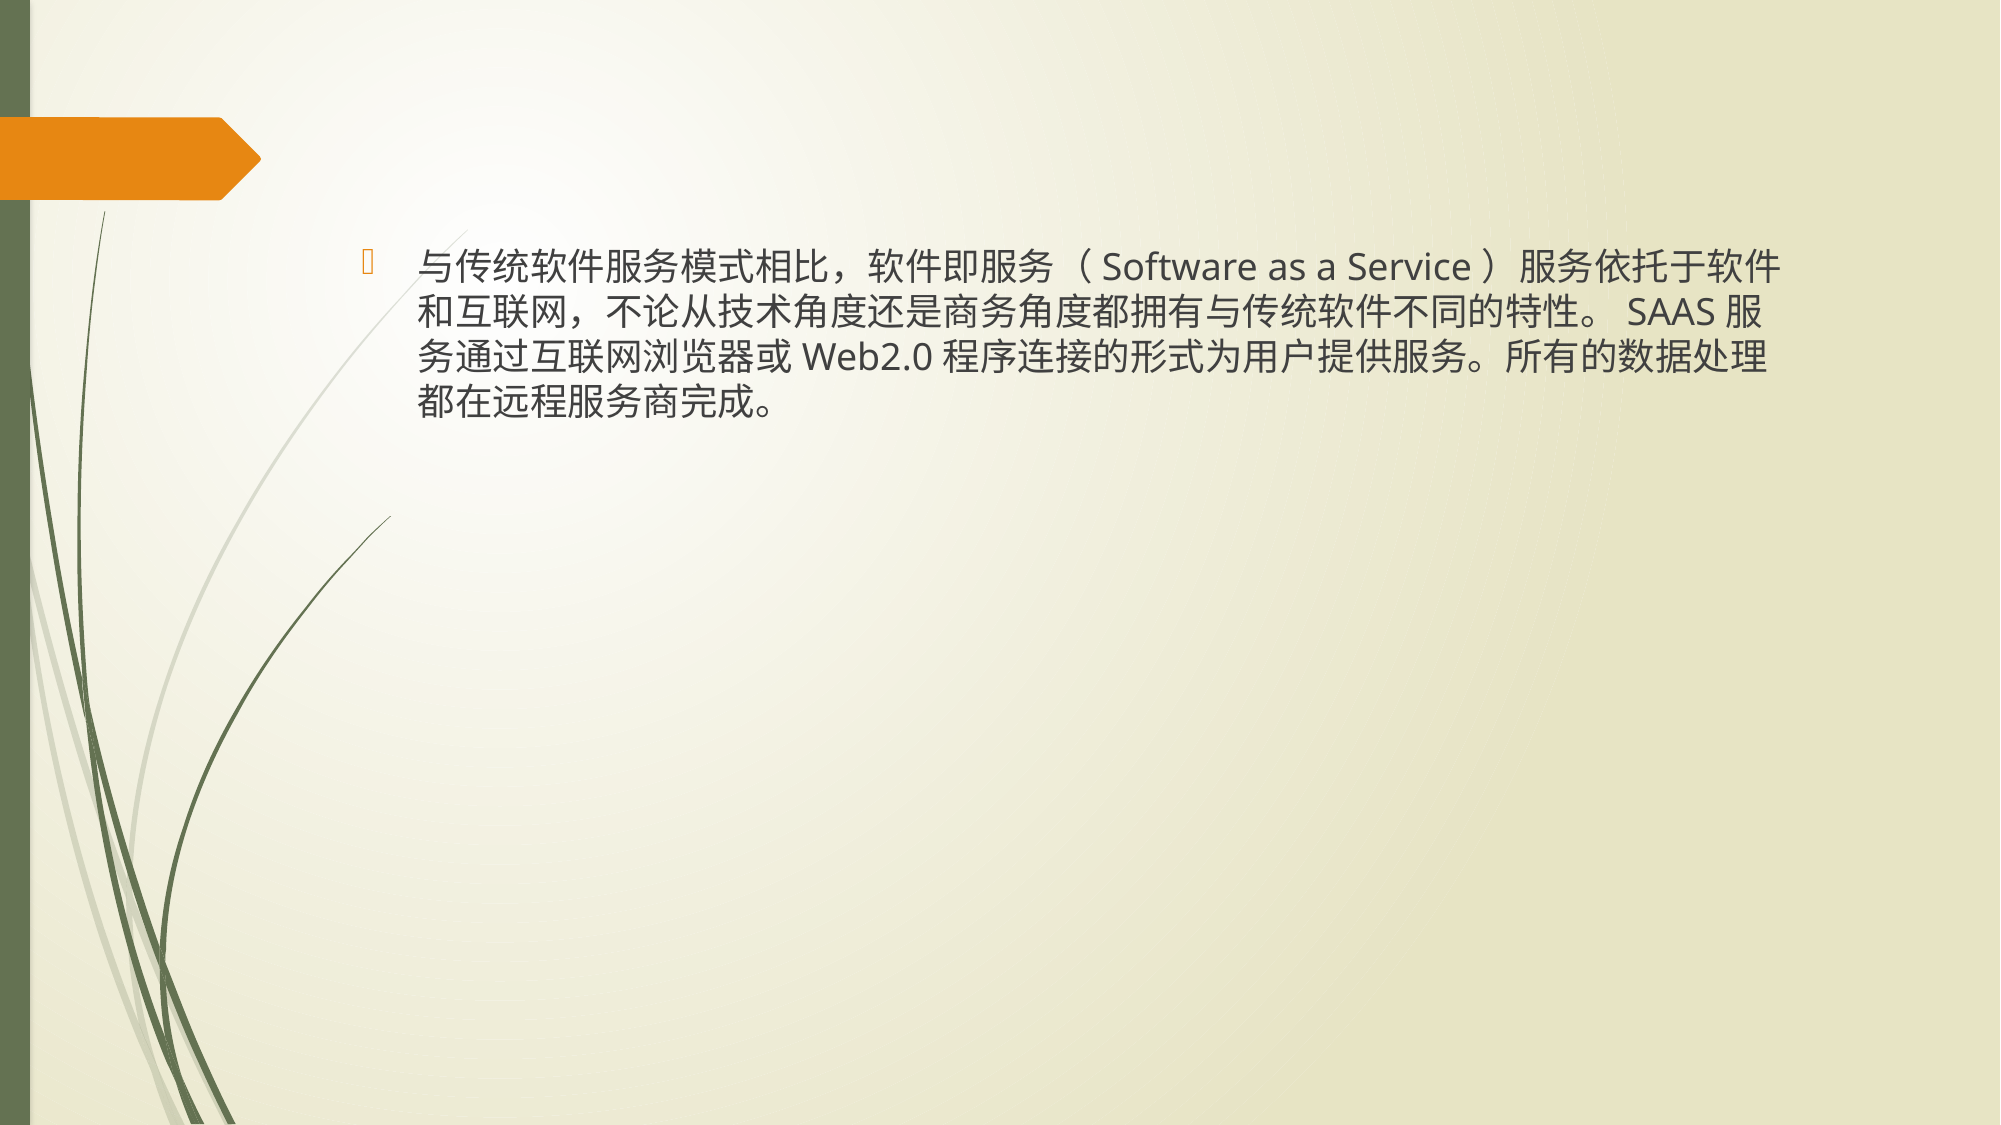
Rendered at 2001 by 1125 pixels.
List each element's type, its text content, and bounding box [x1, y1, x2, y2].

list 与传统软件服务模式相比，软件即服务（Software as a Service）服务依托于软件和互联网，不论从技术角度还是商务角度都拥有与传统软件不同的特性。SAAS服务通过互联网浏览器或Web2.0程序连接的形式为用户提供服务。所有的数据处理都在远程服务商完成。 [346, 235, 1810, 856]
